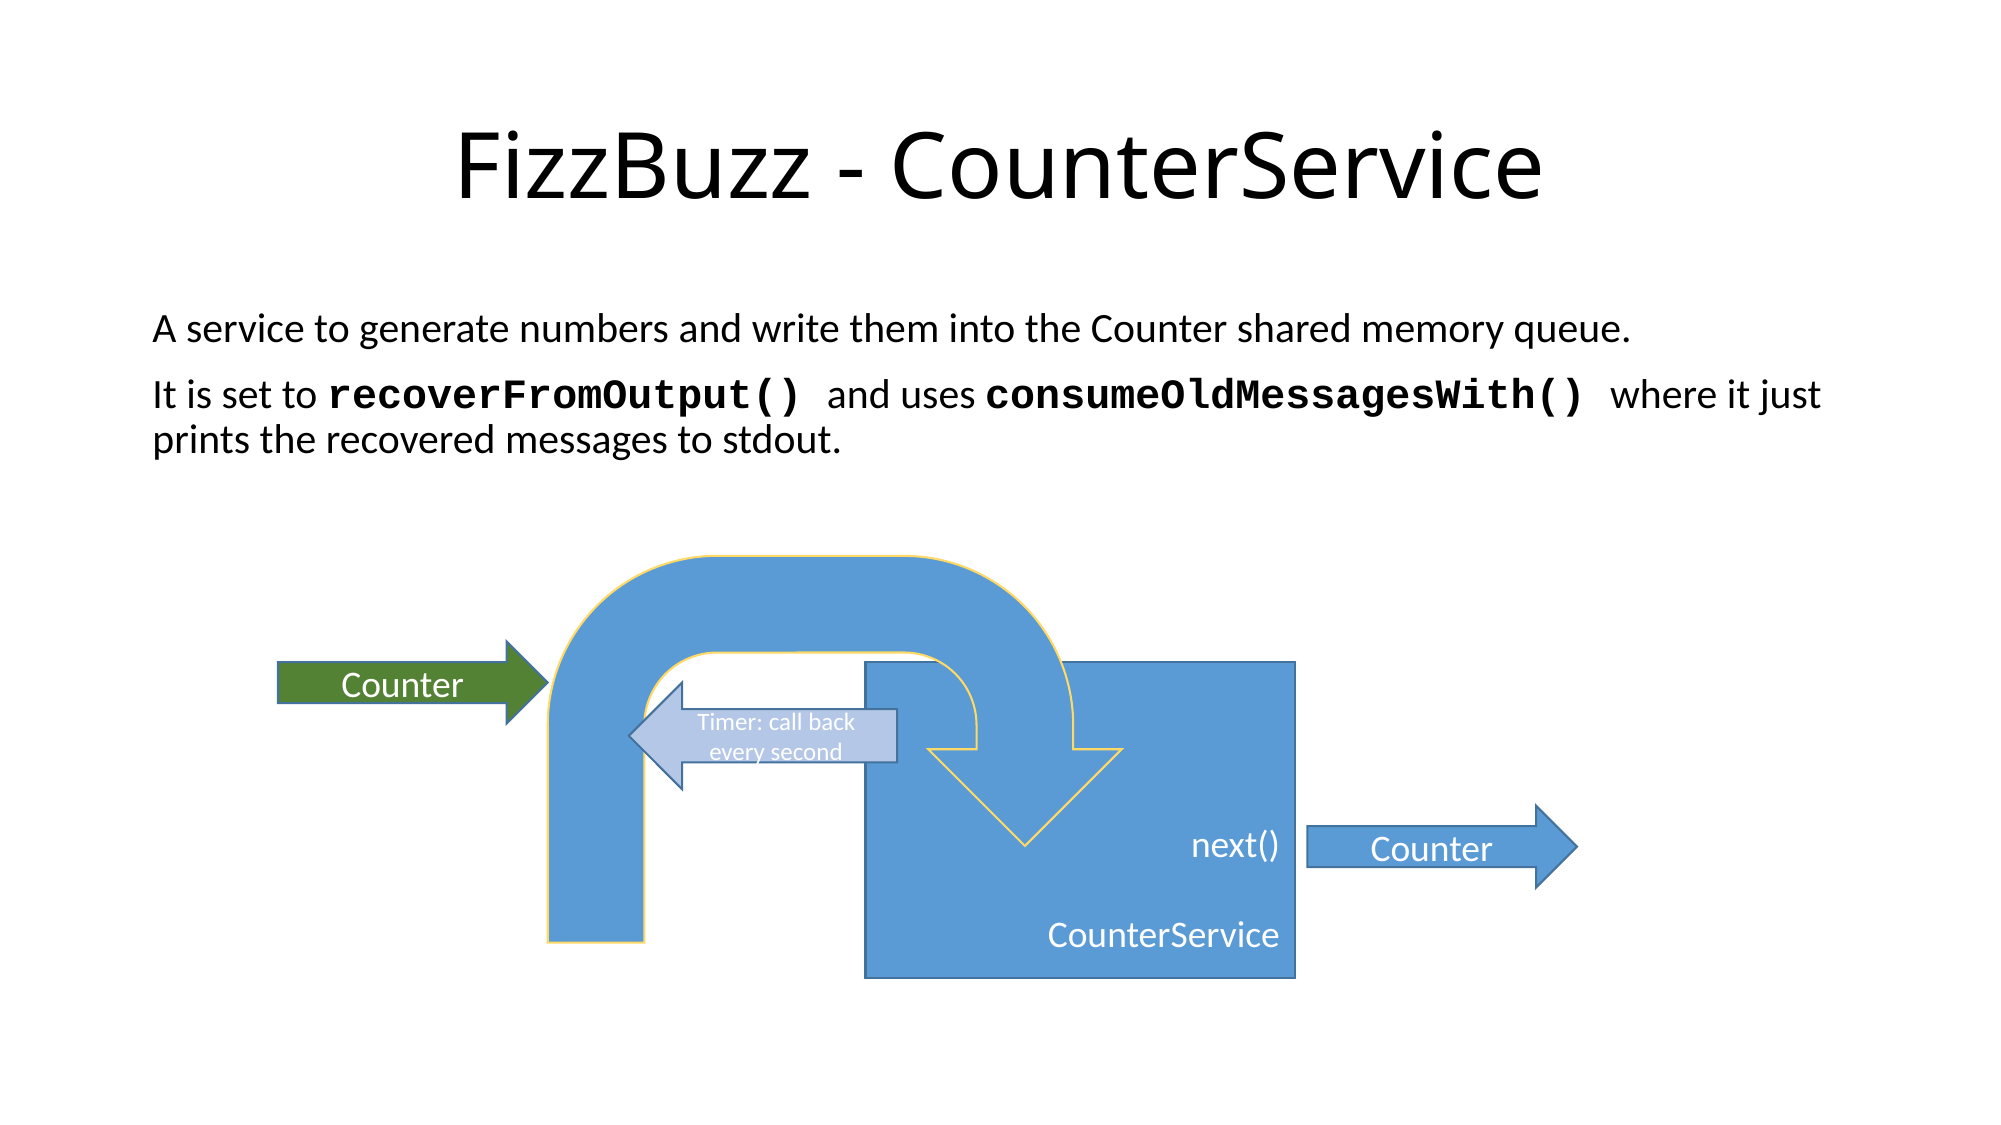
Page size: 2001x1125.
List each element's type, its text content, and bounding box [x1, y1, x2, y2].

text_box next() CounterService [864, 661, 1296, 979]
text_box [546, 554, 1125, 944]
text_box Counter [276, 639, 550, 727]
title FizzBuzz - CounterService [137, 59, 1863, 278]
text_box Timer: call back every second [627, 680, 899, 792]
list A service to generate numbers and write them into the Counter shared memory queue. It is set to recoverFromOutput() and uses consumeOldMessagesWith() where it just prints the recovered messages to stdout. [137, 299, 1887, 1014]
text_box Counter [1306, 803, 1579, 891]
